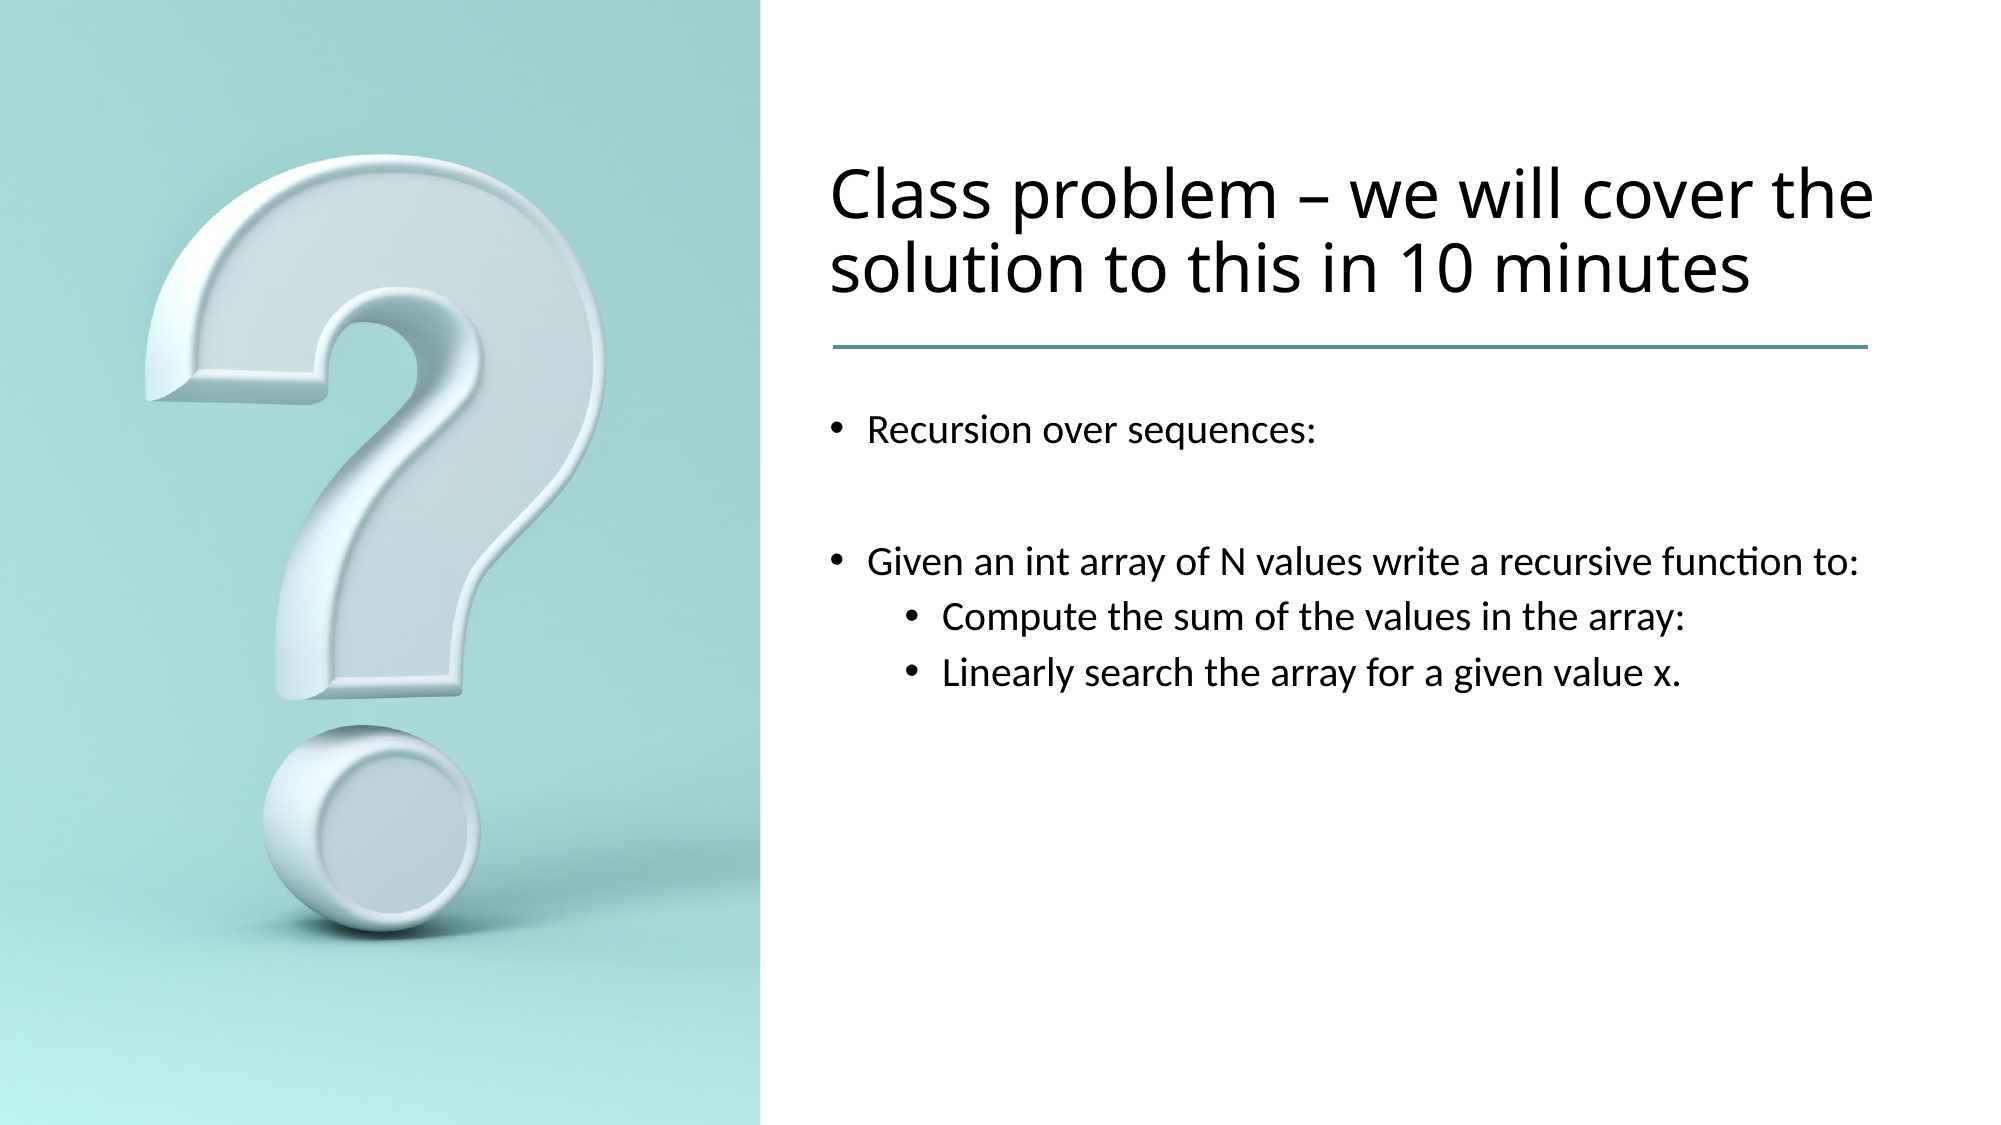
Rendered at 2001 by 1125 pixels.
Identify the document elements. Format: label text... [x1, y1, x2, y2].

picture [0, 0, 761, 1125]
list Recursion over sequences: Given an int array of N values write a recursive function to: Compute the sum of the values in the array: Linearly search the array for a given value x. [814, 399, 1895, 1021]
title Class problem – we will cover the solution to this in 10 minutes [814, 103, 1895, 315]
